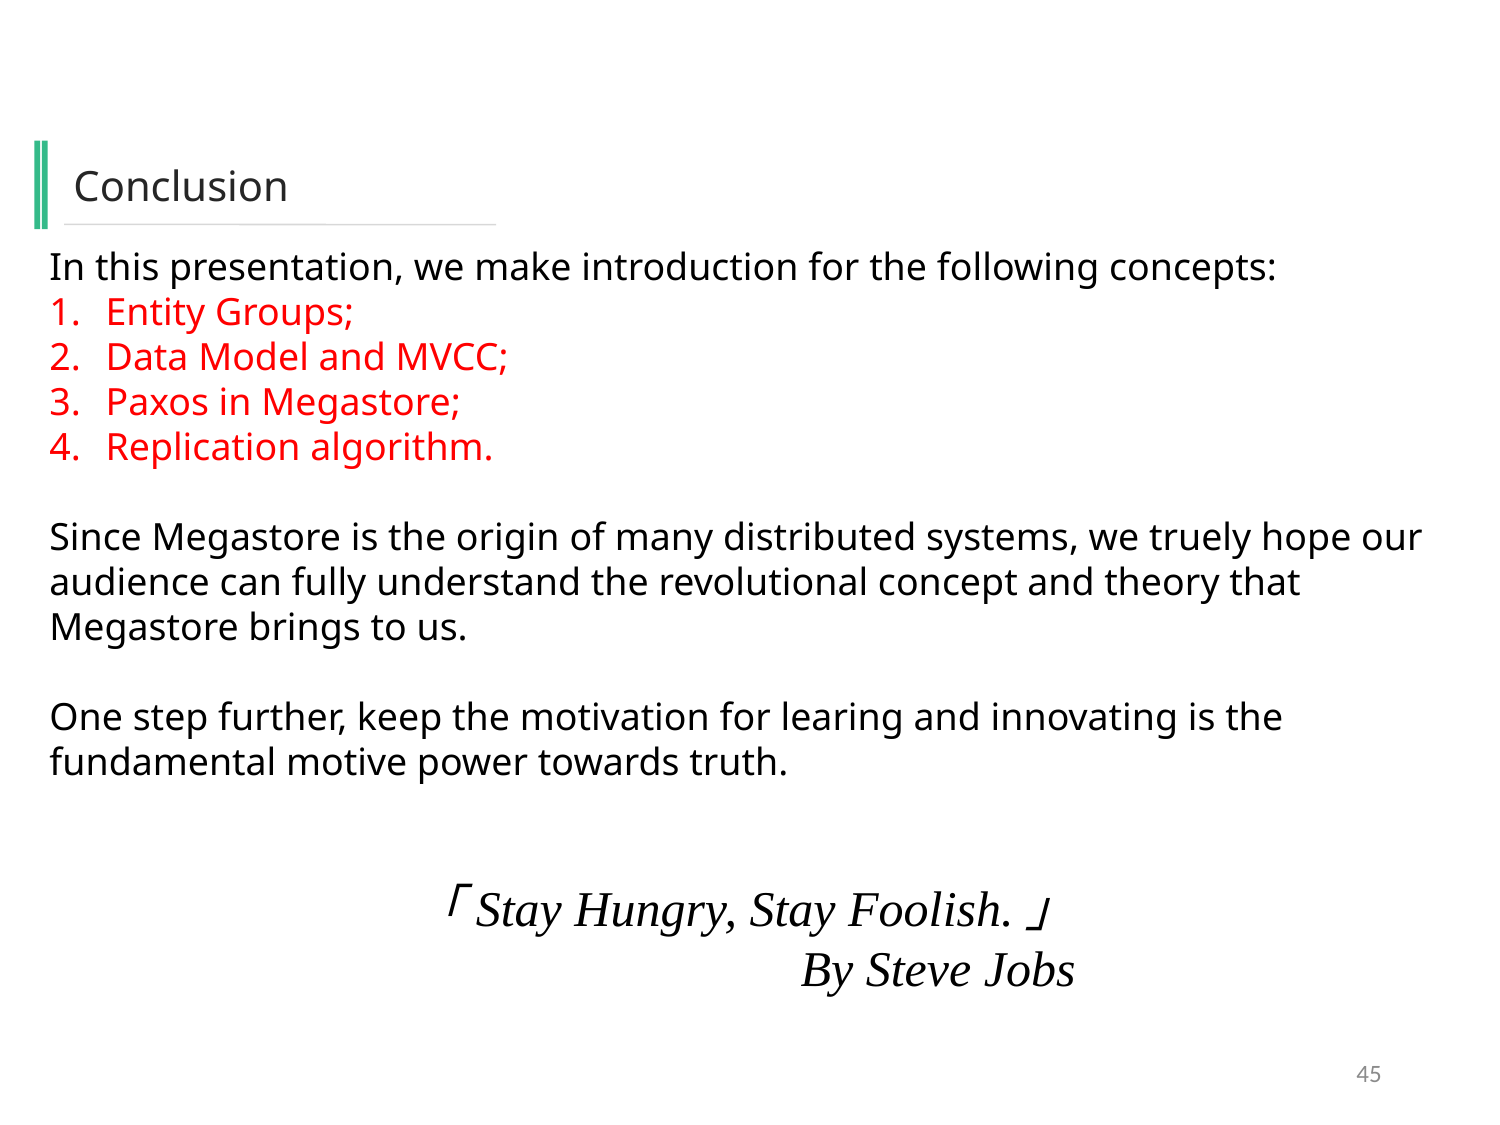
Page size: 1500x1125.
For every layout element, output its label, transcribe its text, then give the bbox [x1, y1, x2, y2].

slide_number 45 [1059, 1042, 1397, 1103]
text_box Conclusion [58, 152, 1193, 218]
text_box In this presentation, we make introduction for the following concepts: Entity Groups; Data Model and MVCC; Paxos in Megastore; Replication algorithm. Since Megastore is the origin of many distributed systems, we truely hope our audience can fully understand the revolutional concept and theory that Megastore brings to us. One step further, keep the motivation for learing and innovating is the fundamental motive power towards truth. [34, 235, 1456, 791]
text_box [34, 140, 48, 230]
text_box 「Stay Hungry, Stay Foolish.」 By Steve Jobs [399, 869, 1091, 1004]
